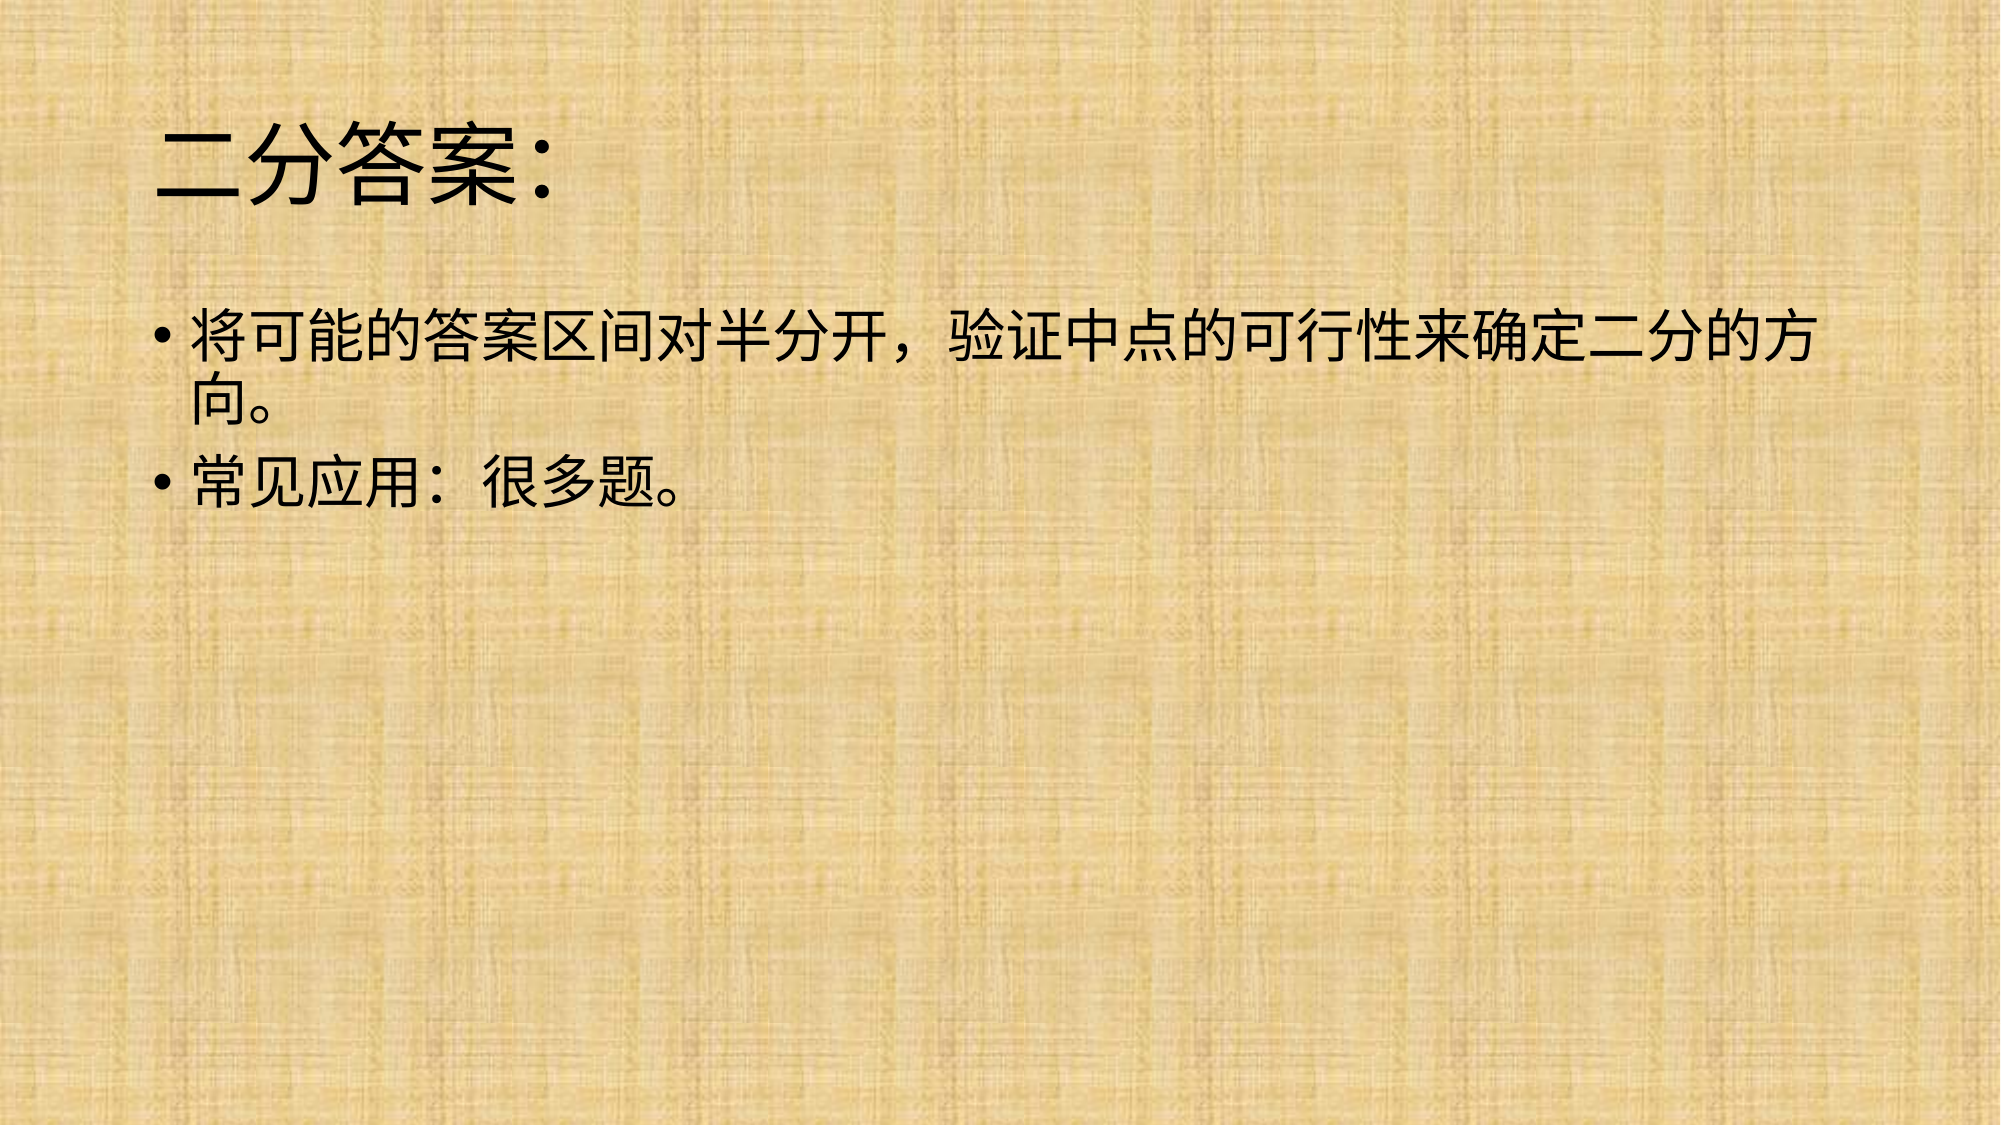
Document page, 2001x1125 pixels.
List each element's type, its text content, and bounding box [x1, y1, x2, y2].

title 二分答案： [137, 59, 1863, 278]
list 将可能的答案区间对半分开，验证中点的可行性来确定二分的方向。 常见应用：很多题。 [137, 299, 1863, 1014]
picture [0, 0, 2001, 1125]
